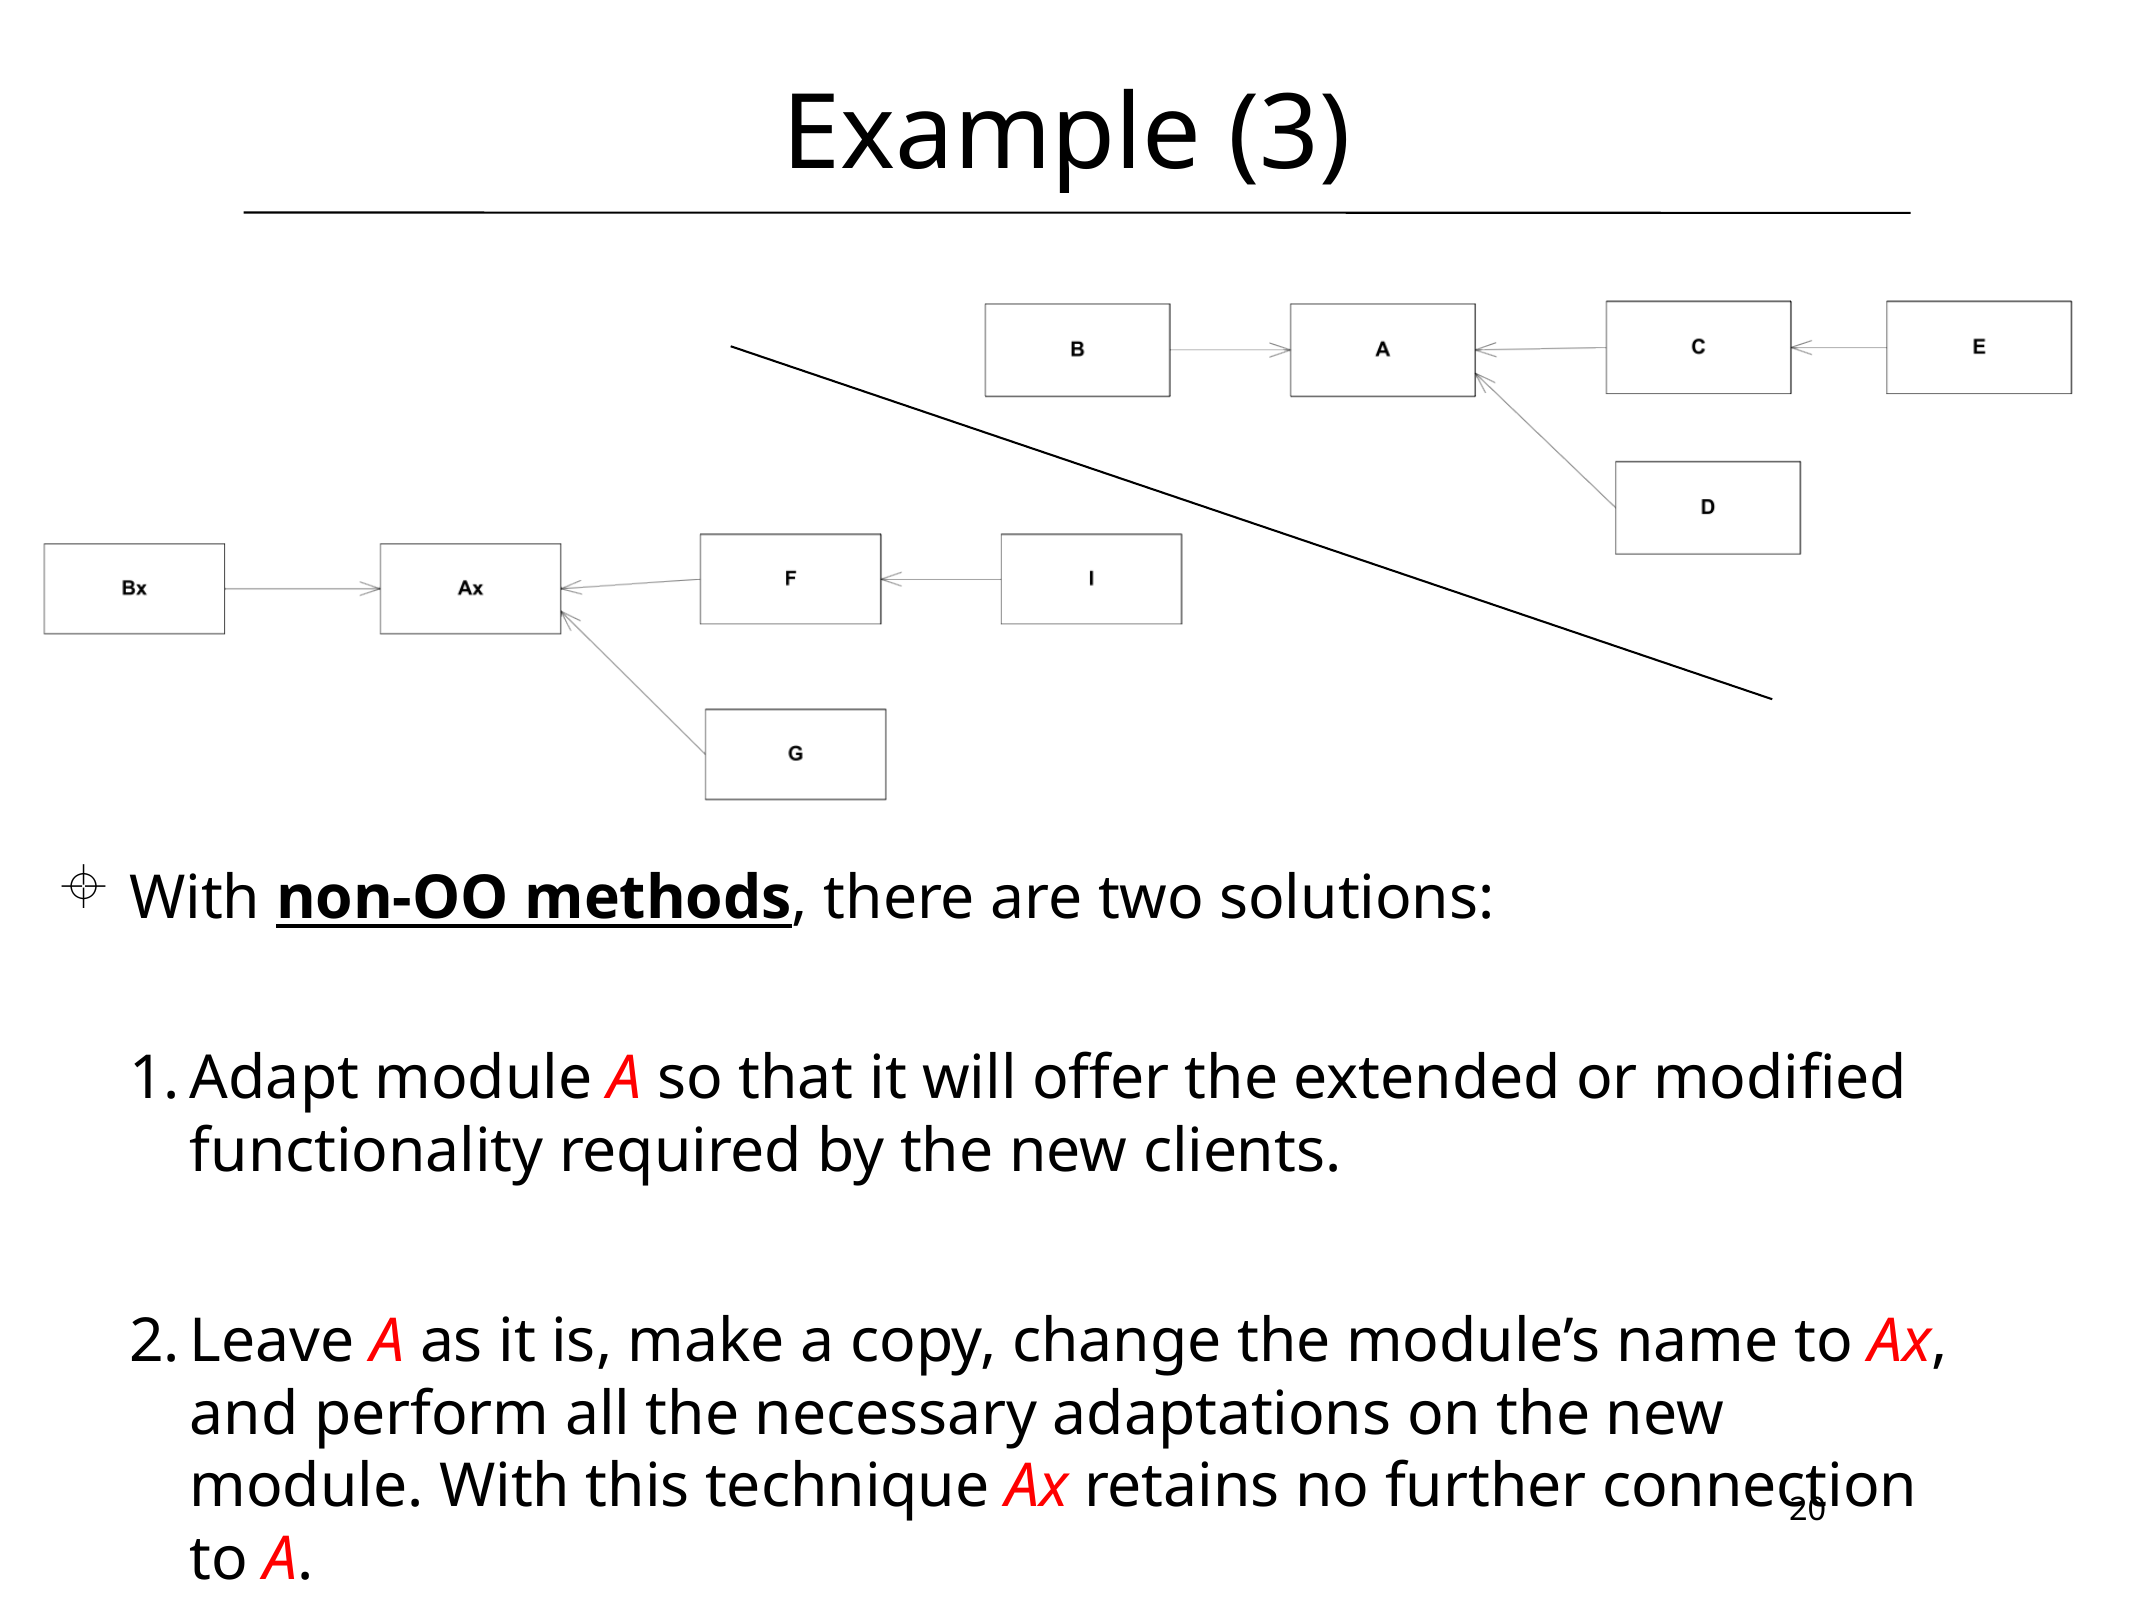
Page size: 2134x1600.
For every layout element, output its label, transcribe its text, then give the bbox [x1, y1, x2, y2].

list With non-OO methods, there are two solutions: Adapt module A so that it will offer the extended or modified functionality required by the new clients. Leave A as it is, make a copy, change the module’s name to Ax, and perform all the necessary adaptations on the new module. With this technique Ax retains no further connection to A. [41, 849, 1974, 1600]
picture [41, 298, 2076, 803]
title Example (3) [105, 0, 2028, 255]
